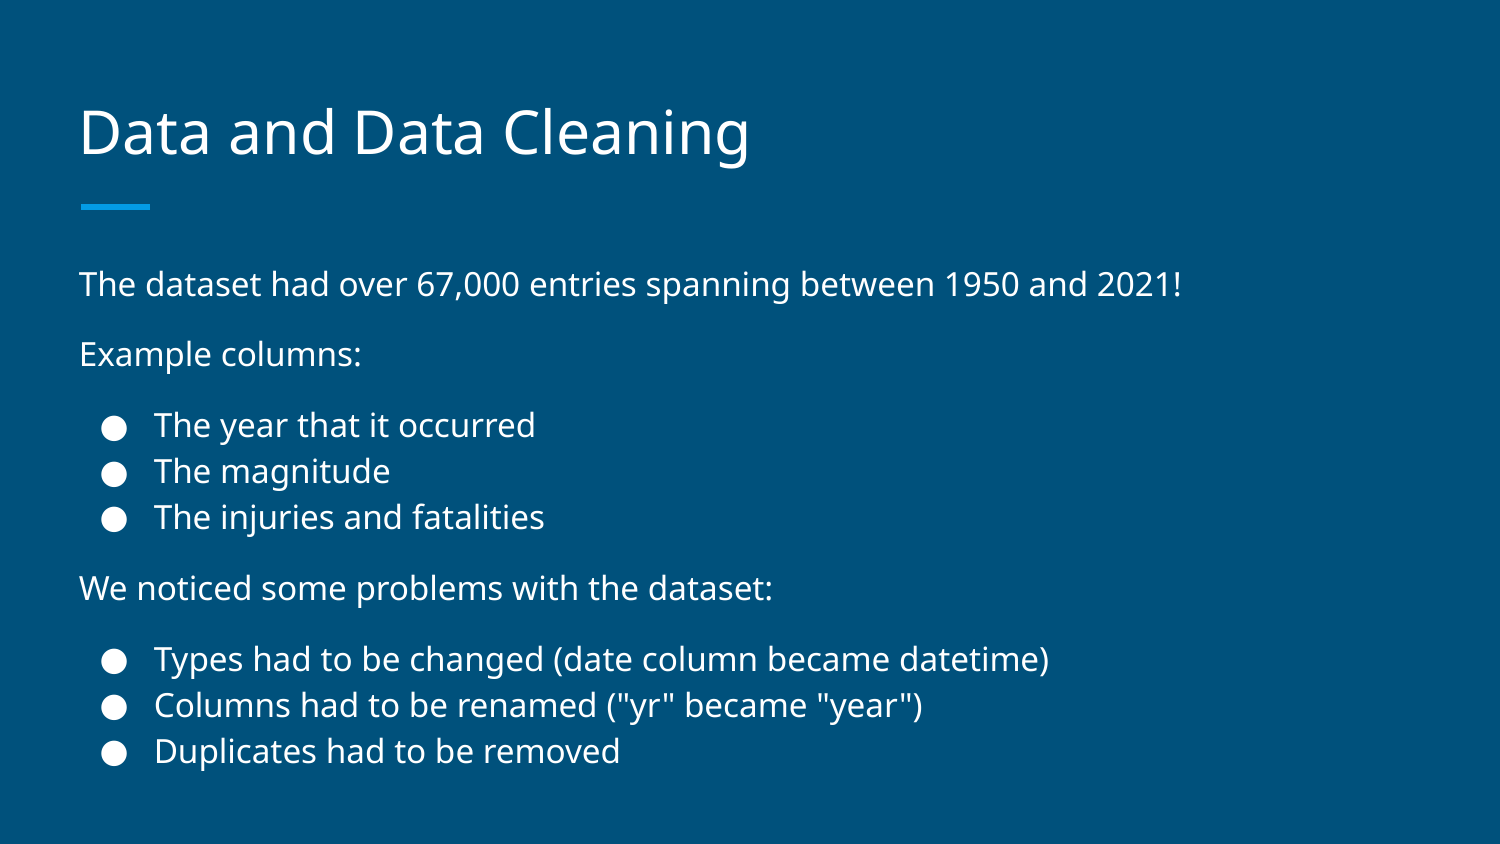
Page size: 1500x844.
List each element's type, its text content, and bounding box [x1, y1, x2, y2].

title Data and Data Cleaning [63, 75, 1437, 188]
list The dataset had over 67,000 entries spanning between 1950 and 2021! Example columns: The year that it occurred The magnitude The injuries and fatalities We noticed some problems with the dataset: Types had to be changed (date column became datetime) Columns had to be renamed ("yr" became "year") Duplicates had to be removed [63, 241, 1437, 783]
